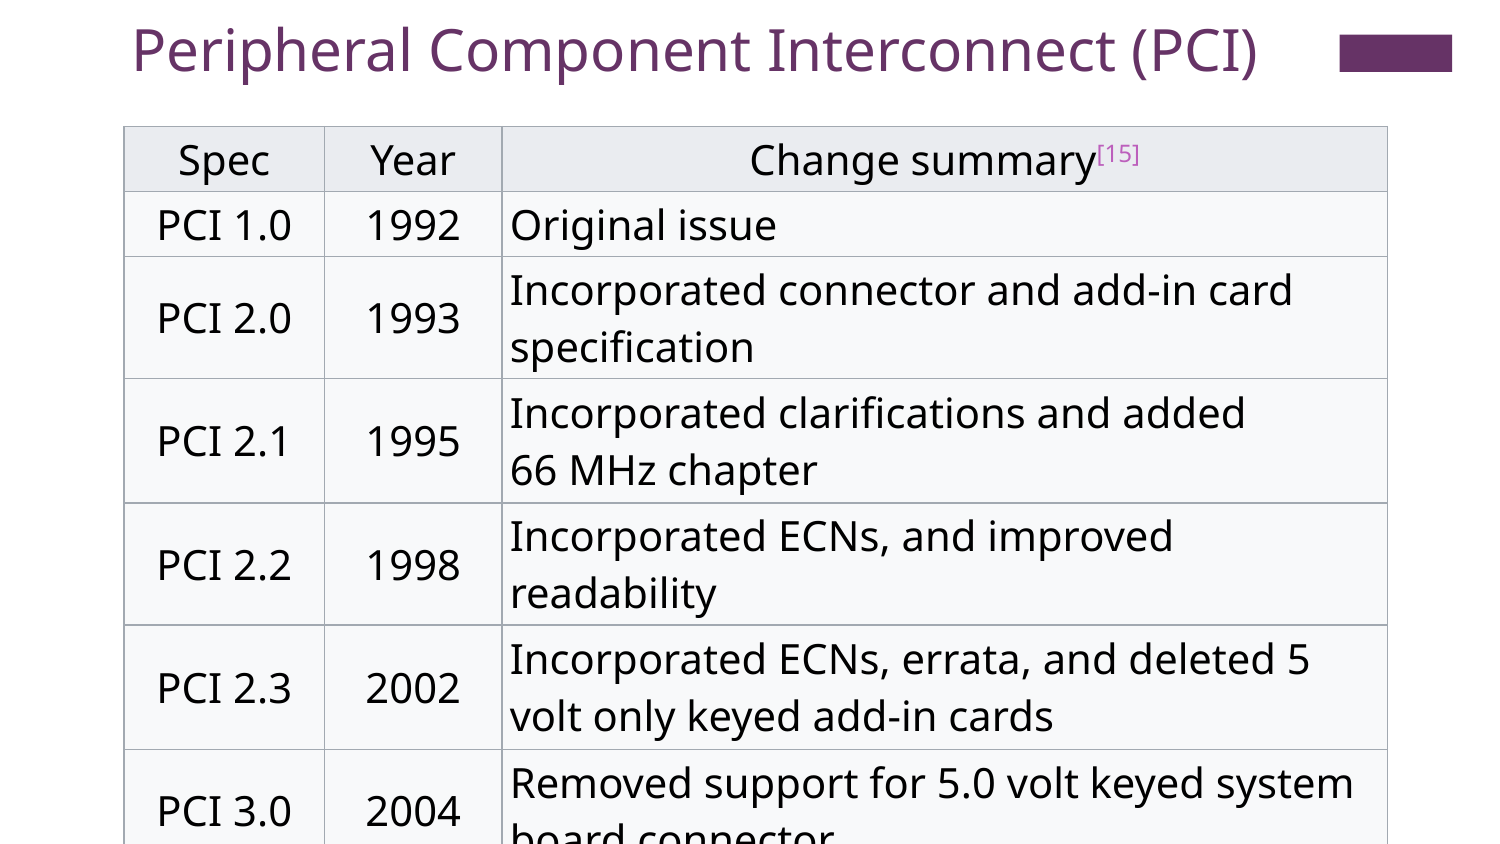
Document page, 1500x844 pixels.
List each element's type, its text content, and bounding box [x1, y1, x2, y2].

text_box Peripheral Component Interconnect (PCI) [74, 5, 1315, 143]
table_cell Original issue [503, 192, 1387, 256]
table_cell Incorporated ECNs, errata, and deleted 5 volt only keyed add-in cards [503, 626, 1387, 749]
table_cell 1992 [325, 192, 501, 256]
table_cell 1995 [325, 379, 501, 502]
table_cell 1998 [325, 504, 501, 624]
table_cell PCI 2.2 [125, 504, 324, 624]
table_cell PCI 2.3 [125, 626, 324, 749]
table_cell Incorporated clarifications and added 66 MHz chapter [503, 379, 1387, 502]
table_header Spec [125, 127, 324, 191]
table_cell 2004 [325, 750, 501, 844]
table_cell 1993 [325, 257, 501, 378]
table_cell Incorporated connector and add-in card specification [503, 257, 1387, 378]
table_header Year [325, 127, 501, 191]
table_cell 2002 [325, 626, 501, 749]
table_cell Incorporated ECNs, and improved readability [503, 504, 1387, 624]
table_cell Removed support for 5.0 volt keyed system board connector [503, 750, 1387, 844]
table_cell PCI 2.1 [125, 379, 324, 502]
table_cell PCI 2.0 [125, 257, 324, 378]
table_header Change summary[15] [503, 127, 1387, 191]
table_cell PCI 1.0 [125, 192, 324, 256]
table_cell PCI 3.0 [125, 750, 324, 844]
